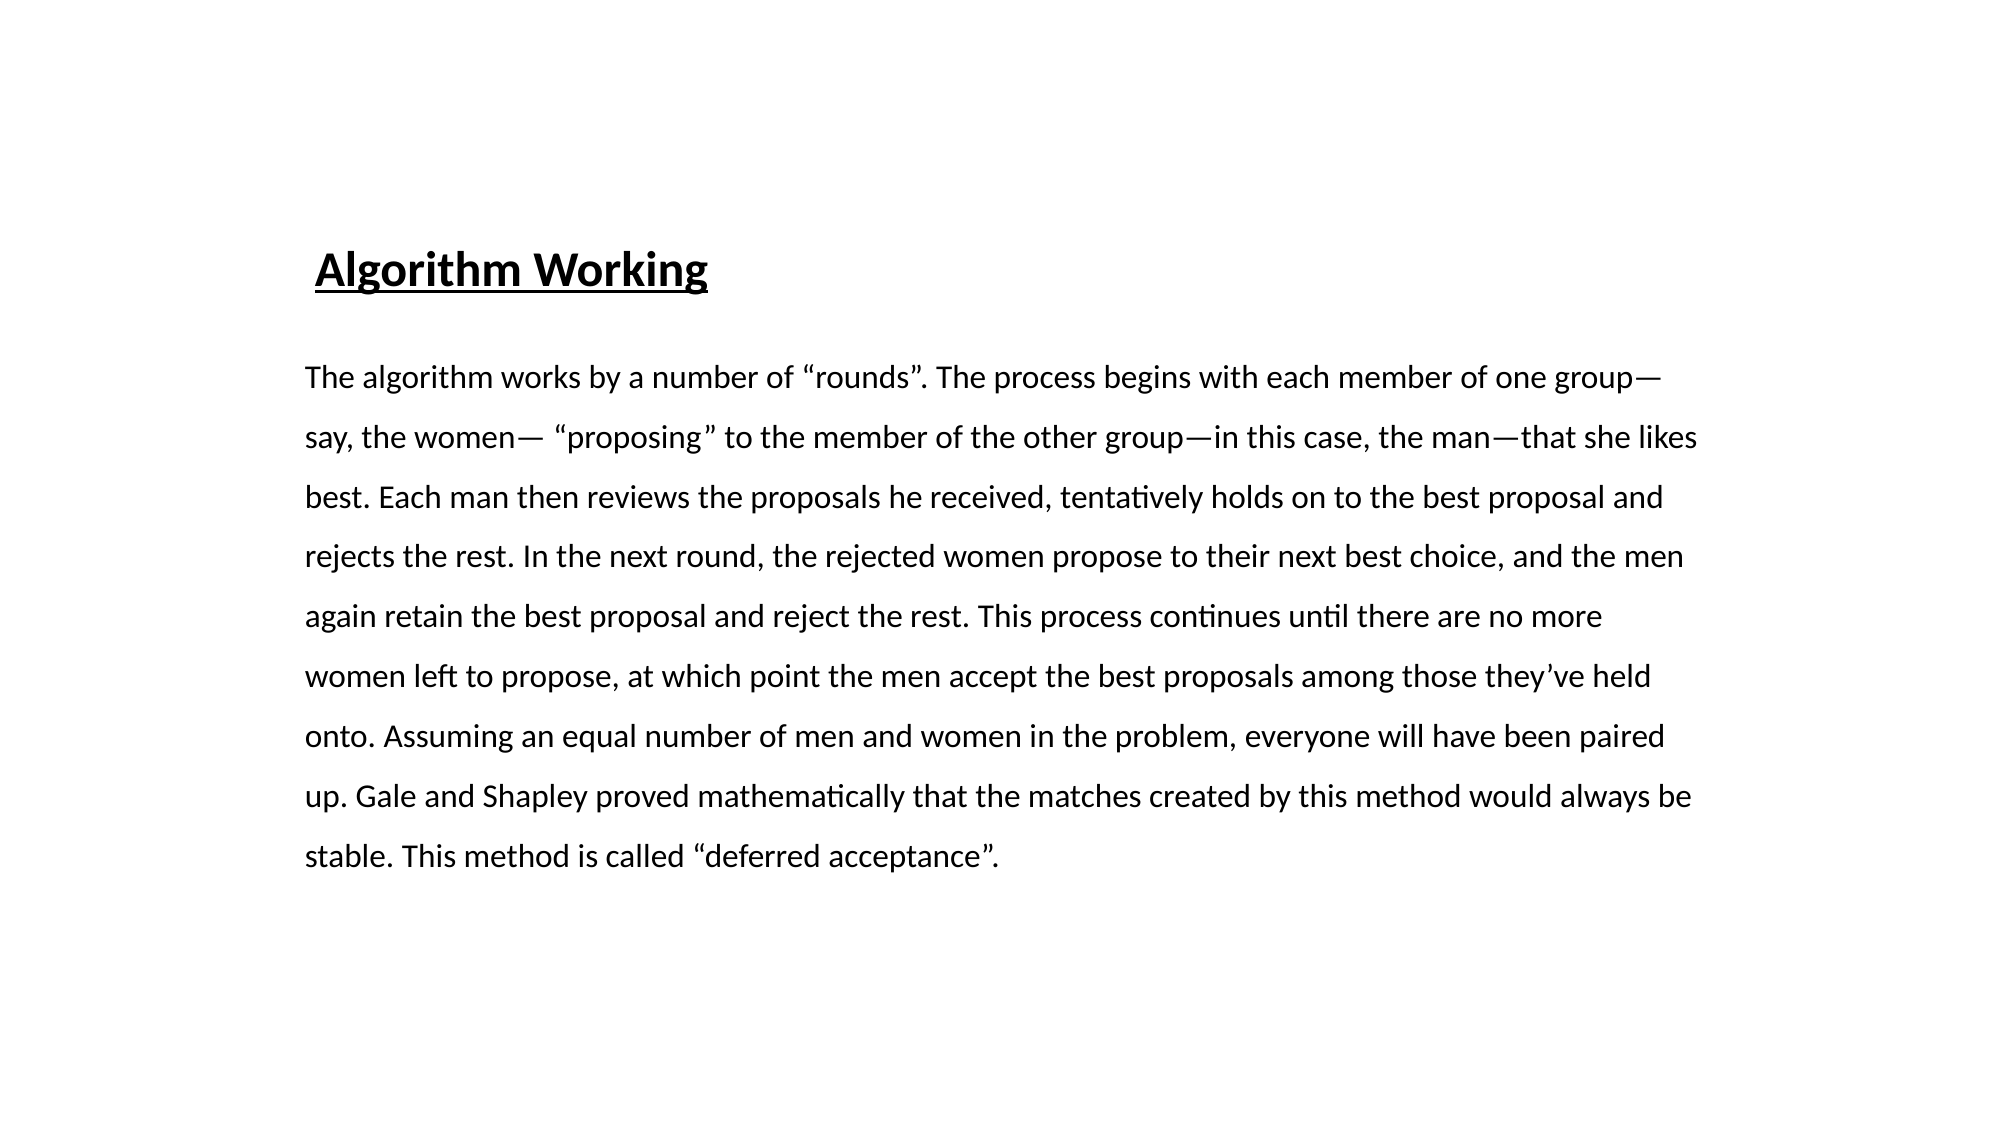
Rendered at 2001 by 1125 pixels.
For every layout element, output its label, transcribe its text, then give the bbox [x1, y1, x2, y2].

text_box The algorithm works by a number of “rounds”. The process begins with each member of one group—say, the women— “proposing” to the member of the other group—in this case, the man—that she likes best. Each man then reviews the proposals he received, tentatively holds on to the best proposal and rejects the rest. In the next round, the rejected women propose to their next best choice, and the men again retain the best proposal and reject the rest. This process continues until there are no more women left to propose, at which point the men accept the best proposals among those they’ve held onto. Assuming an equal number of men and women in the problem, everyone will have been paired up. Gale and Shapley proved mathematically that the matches created by this method would always be stable. This method is called “deferred acceptance”. [289, 327, 1723, 882]
text_box Algorithm Working [22, 229, 1000, 350]
